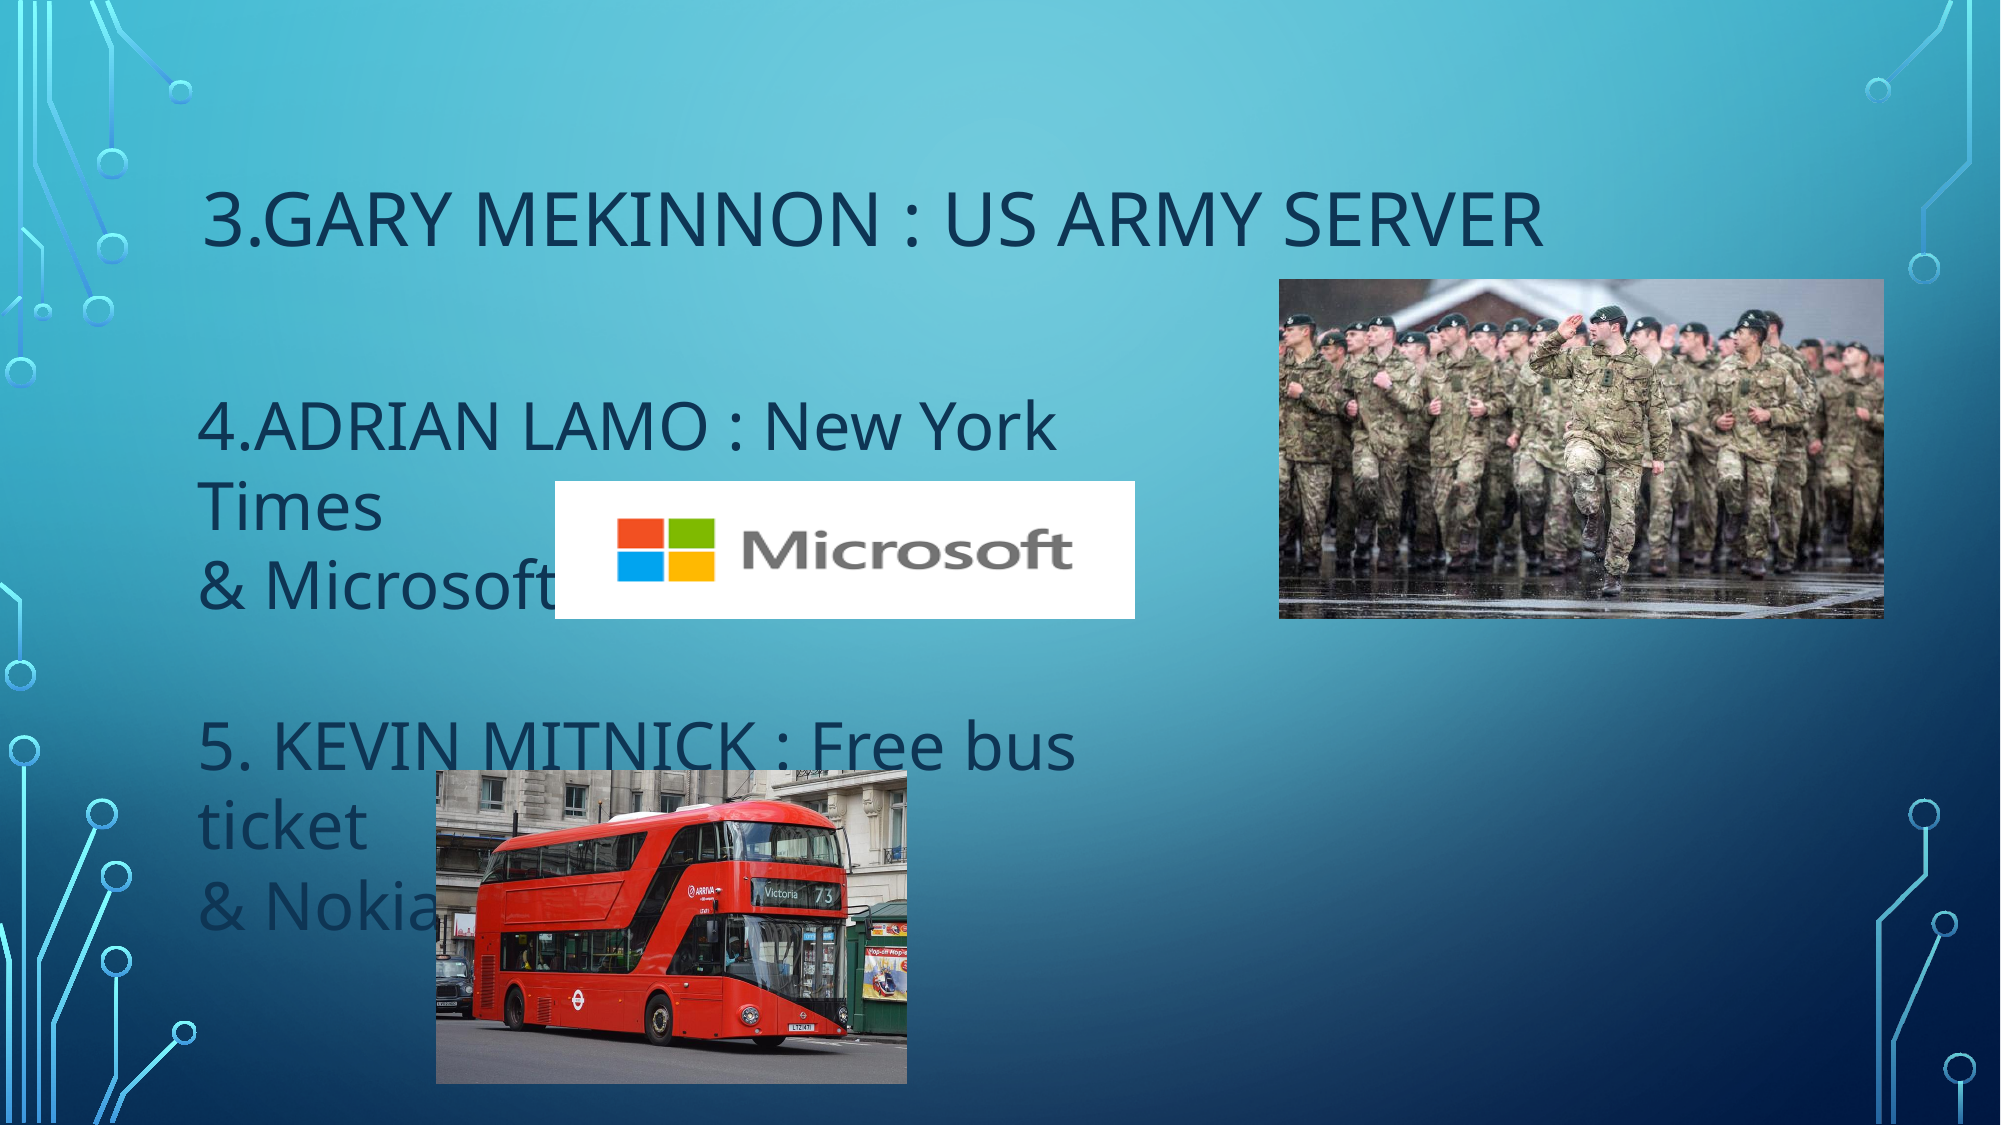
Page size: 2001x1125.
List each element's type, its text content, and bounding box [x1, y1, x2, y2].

picture [436, 769, 908, 1085]
text_box 4.ADRIAN LAMO : New York Times & Microsoft 5. KEVIN MITNICK : Free bus ticket & Nokia [183, 376, 1210, 951]
title 3.GARY MEKINNON : US army server [187, 101, 1813, 344]
picture [1279, 278, 1885, 620]
picture [554, 481, 1136, 620]
